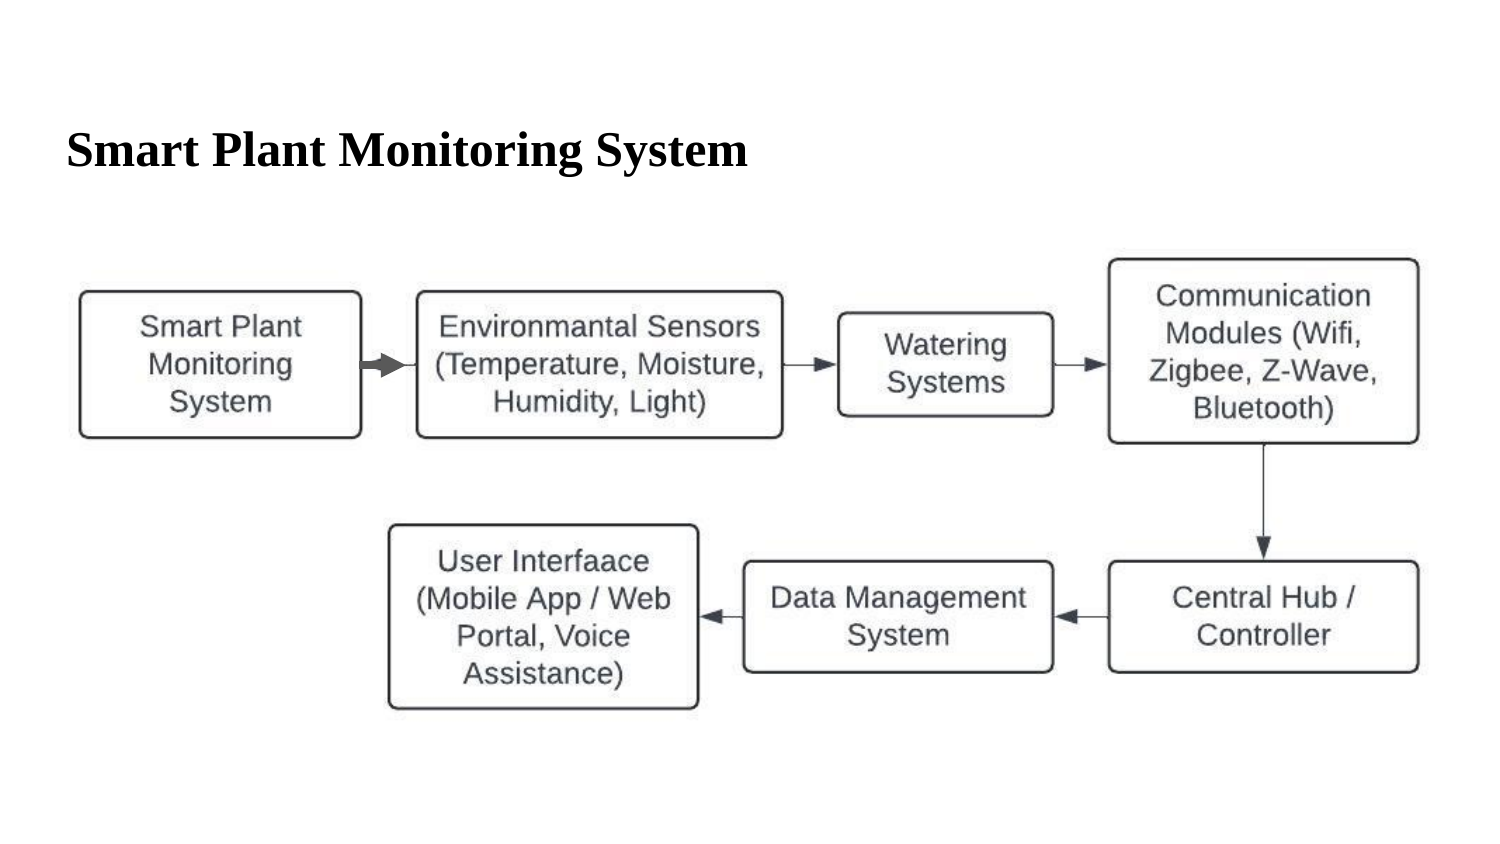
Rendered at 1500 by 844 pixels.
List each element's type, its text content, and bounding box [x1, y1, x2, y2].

title Smart Plant Monitoring System [51, 92, 1449, 177]
picture [24, 203, 1476, 764]
